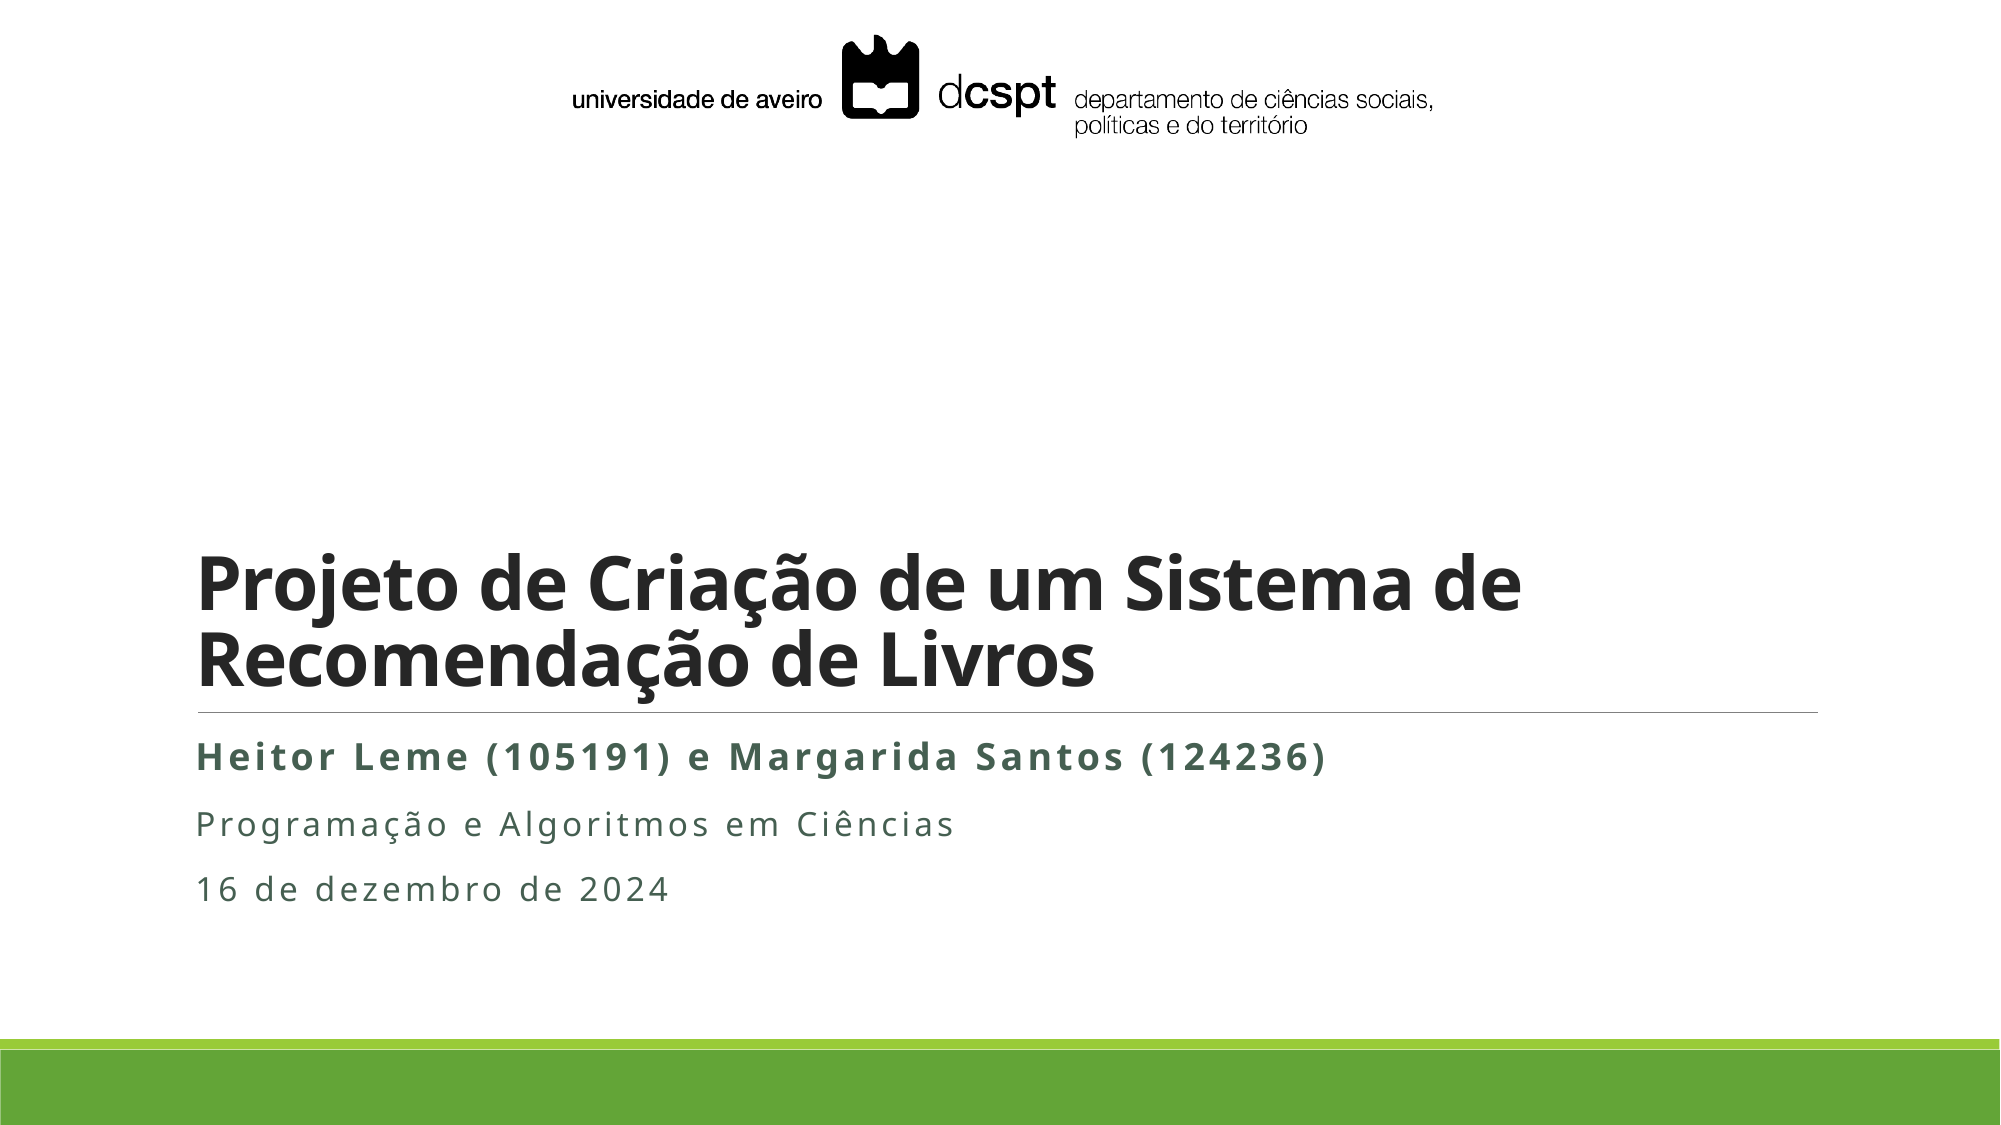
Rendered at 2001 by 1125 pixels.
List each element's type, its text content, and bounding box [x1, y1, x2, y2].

title Projeto de Criação de um Sistema de Recomendação de Livros [180, 124, 1830, 710]
picture [525, 0, 1475, 175]
subtitle Heitor Leme (105191) e Margarida Santos (124236) Programação e Algoritmos em Ciências 16 de dezembro de 2024 [180, 730, 1831, 919]
